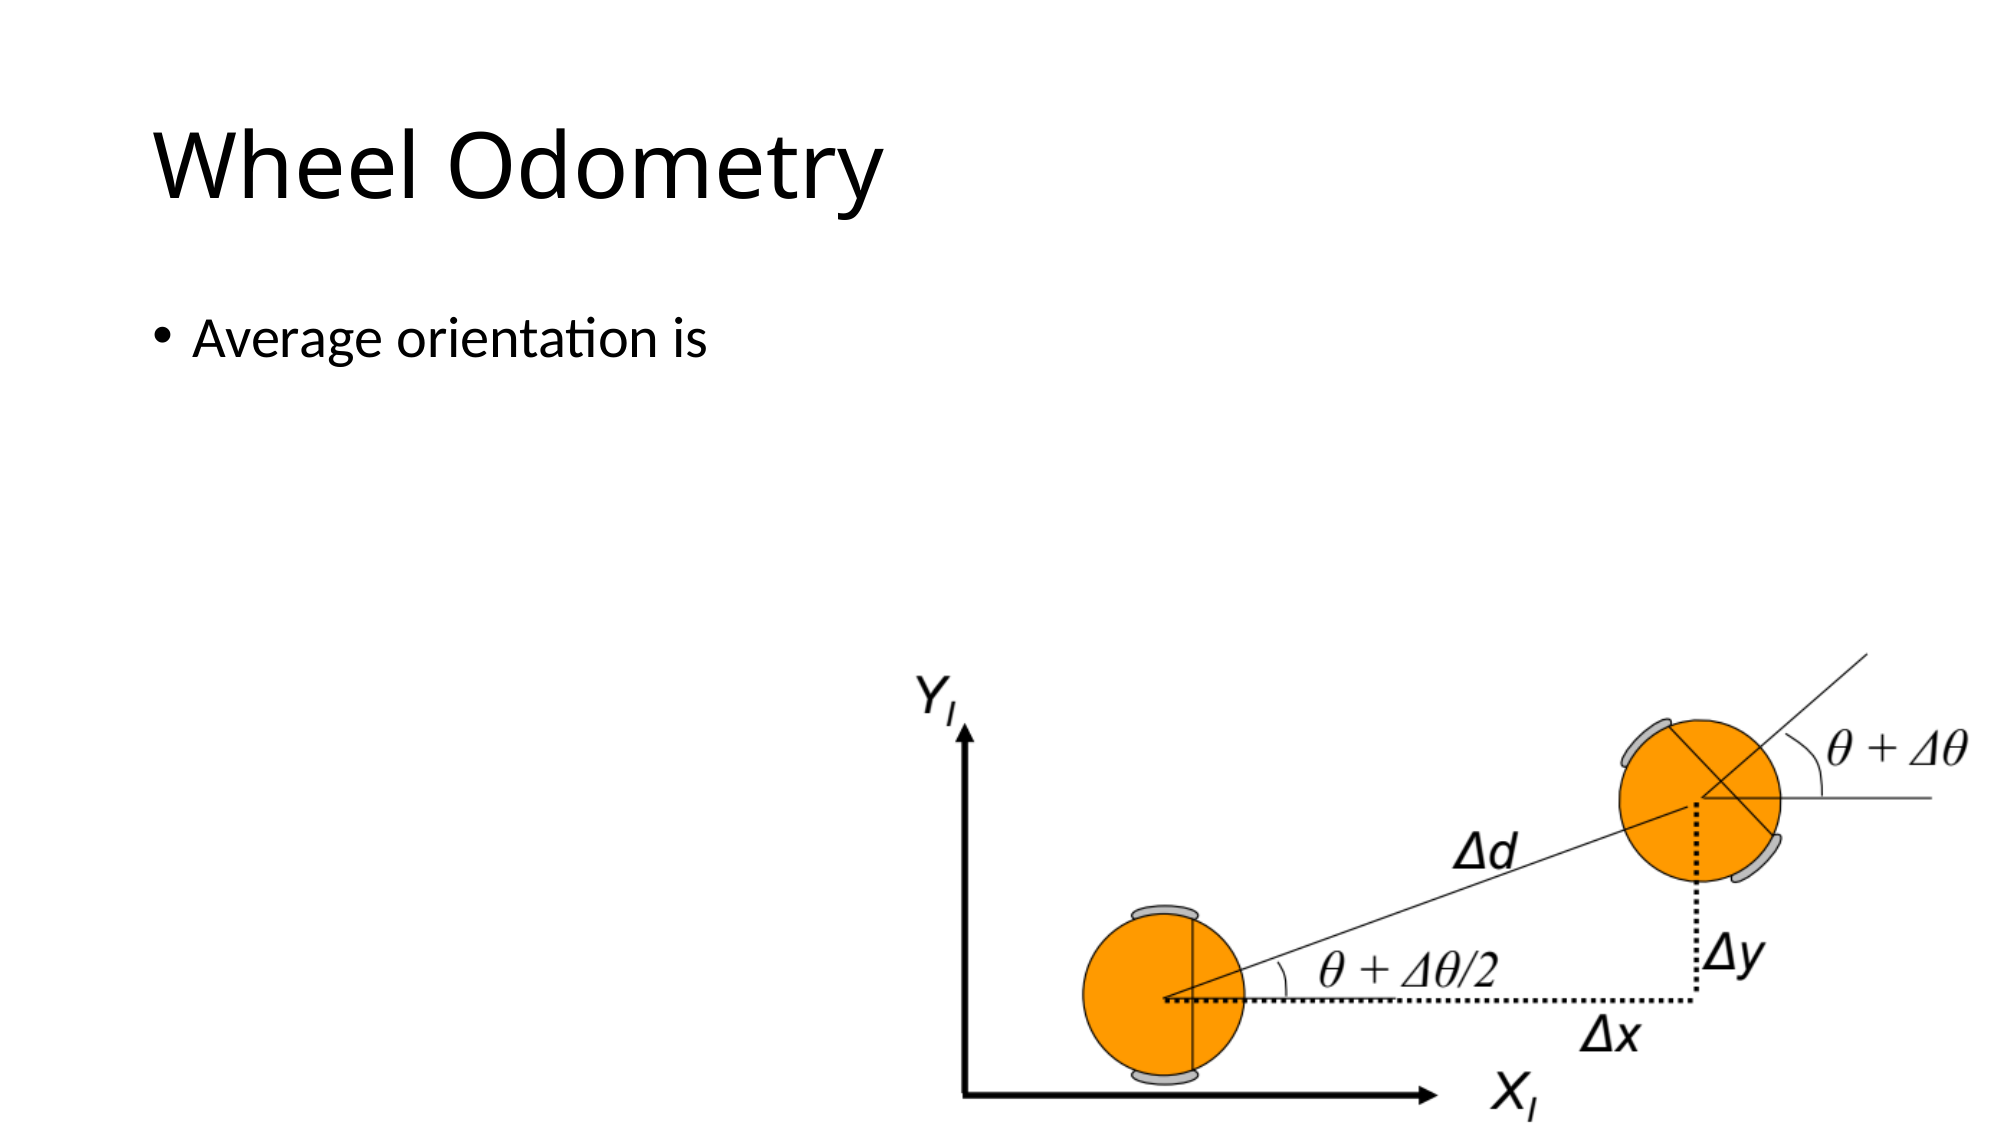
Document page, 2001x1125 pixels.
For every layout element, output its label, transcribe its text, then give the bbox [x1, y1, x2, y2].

title Wheel Odometry [137, 59, 1863, 278]
picture [829, 591, 2000, 1125]
